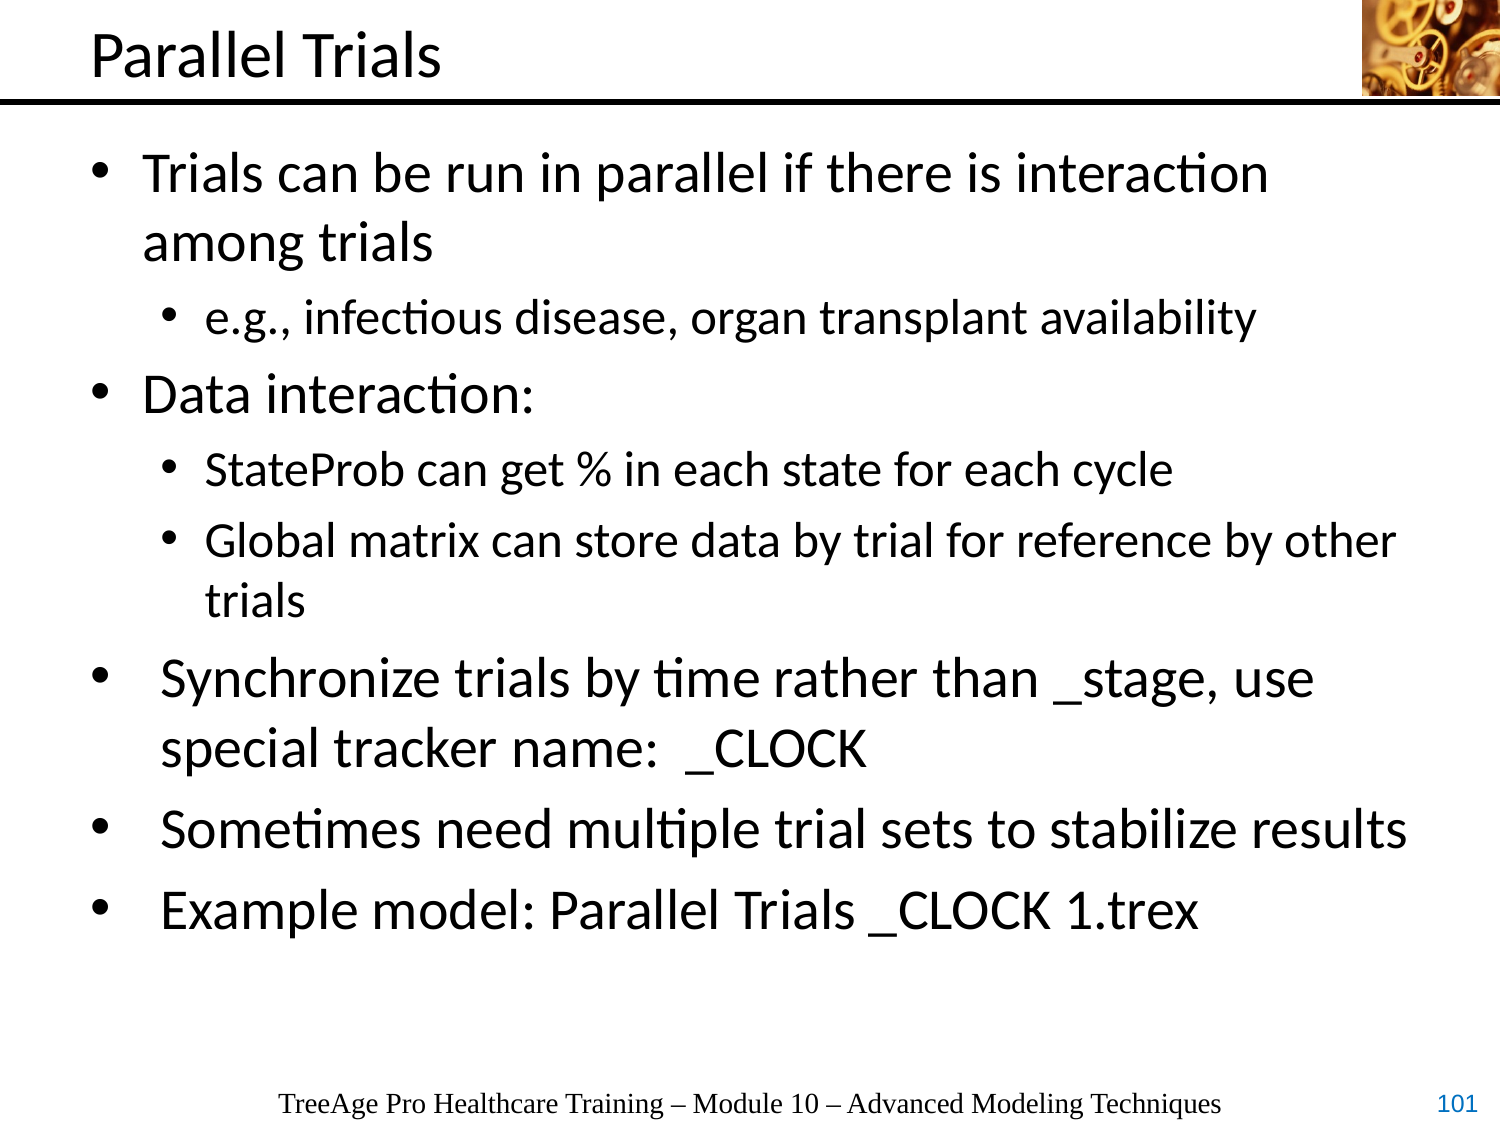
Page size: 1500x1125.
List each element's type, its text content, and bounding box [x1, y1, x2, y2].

title Parallel Trials [75, 7, 1425, 95]
picture [1362, 0, 1500, 96]
list Trials can be run in parallel if there is interaction among trials e.g., infectious disease, organ transplant availability Data interaction: StateProb can get % in each state for each cycle Global matrix can store data by trial for reference by other trials Synchronize trials by time rather than _stage, use special tracker name: _CLOCK Sometimes need multiple trial sets to stabilize results Example model: Parallel Trials _CLOCK 1.trex [75, 126, 1425, 1005]
footer TreeAge Pro Healthcare Training – Module 10 – Advanced Modeling Techniques [189, 1081, 1310, 1122]
